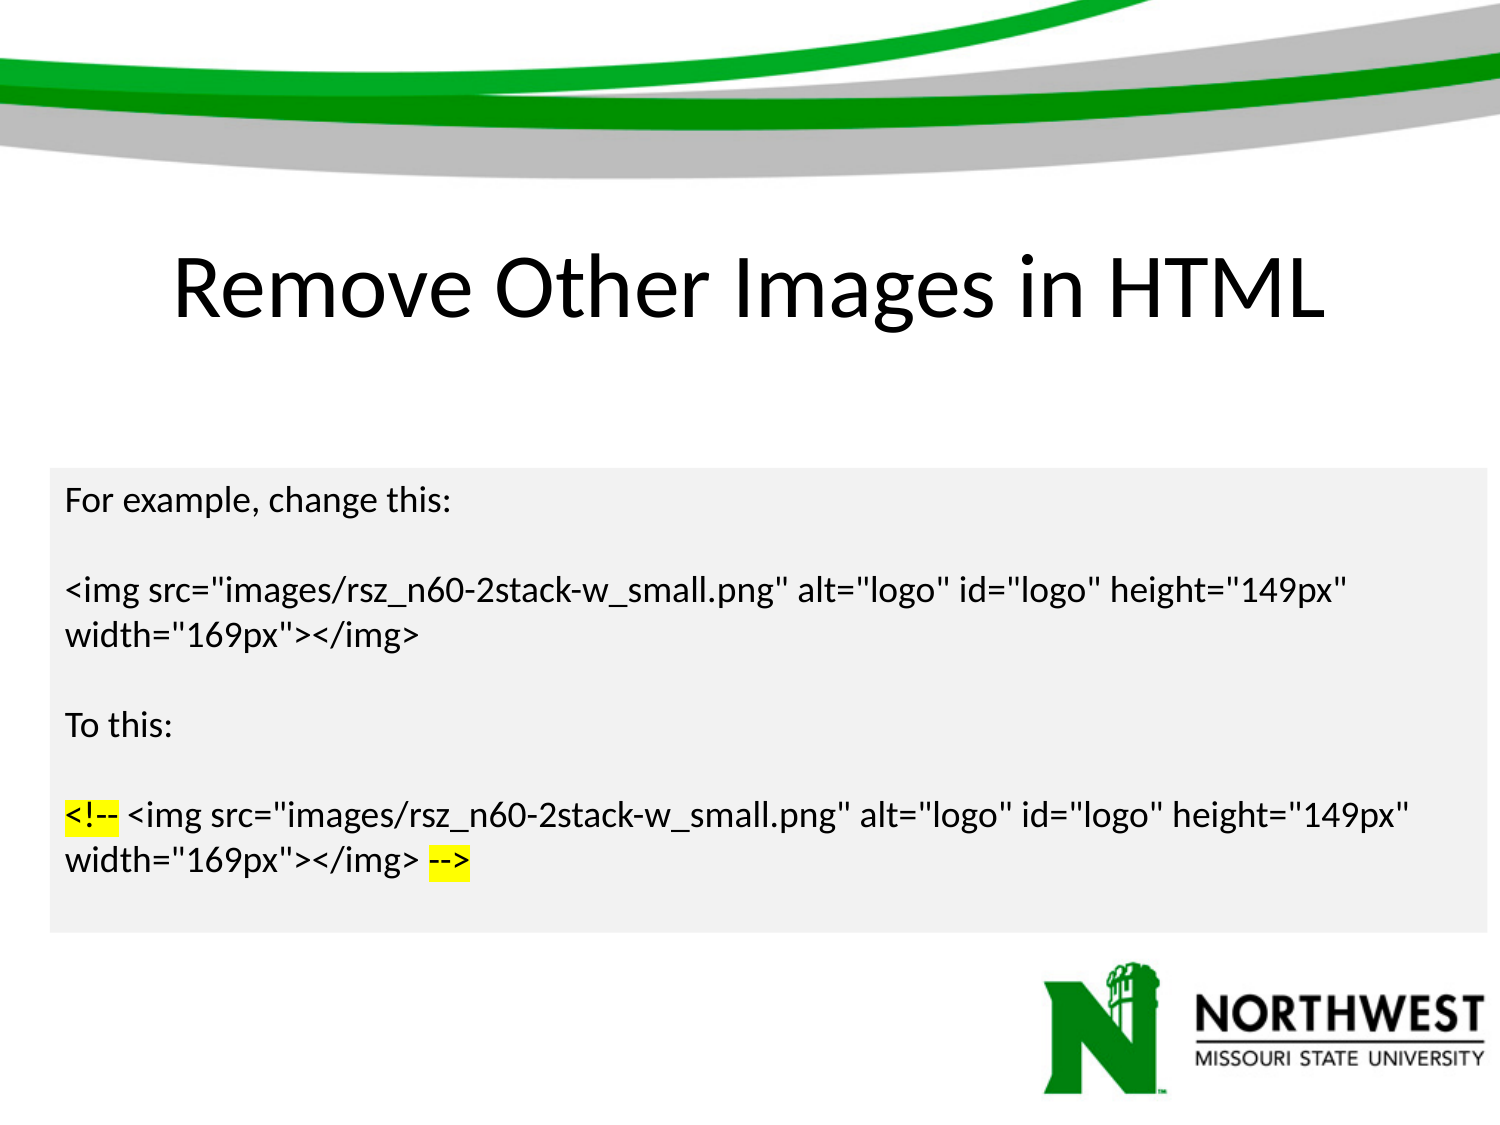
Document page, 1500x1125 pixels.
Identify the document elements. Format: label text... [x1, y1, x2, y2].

title Remove Other Images in HTML [75, 187, 1425, 304]
picture [0, 0, 1500, 1125]
text_box For example, change this: <img src="images/rsz_n60-2stack-w_small.png" alt="logo" id="logo" height="149px" width="169px"></img> To this: <!-- <img src="images/rsz_n60-2stack-w_small.png" alt="logo" id="logo" height="149px" width="169px"></img> --> [49, 467, 1488, 933]
list [63, 304, 1474, 467]
